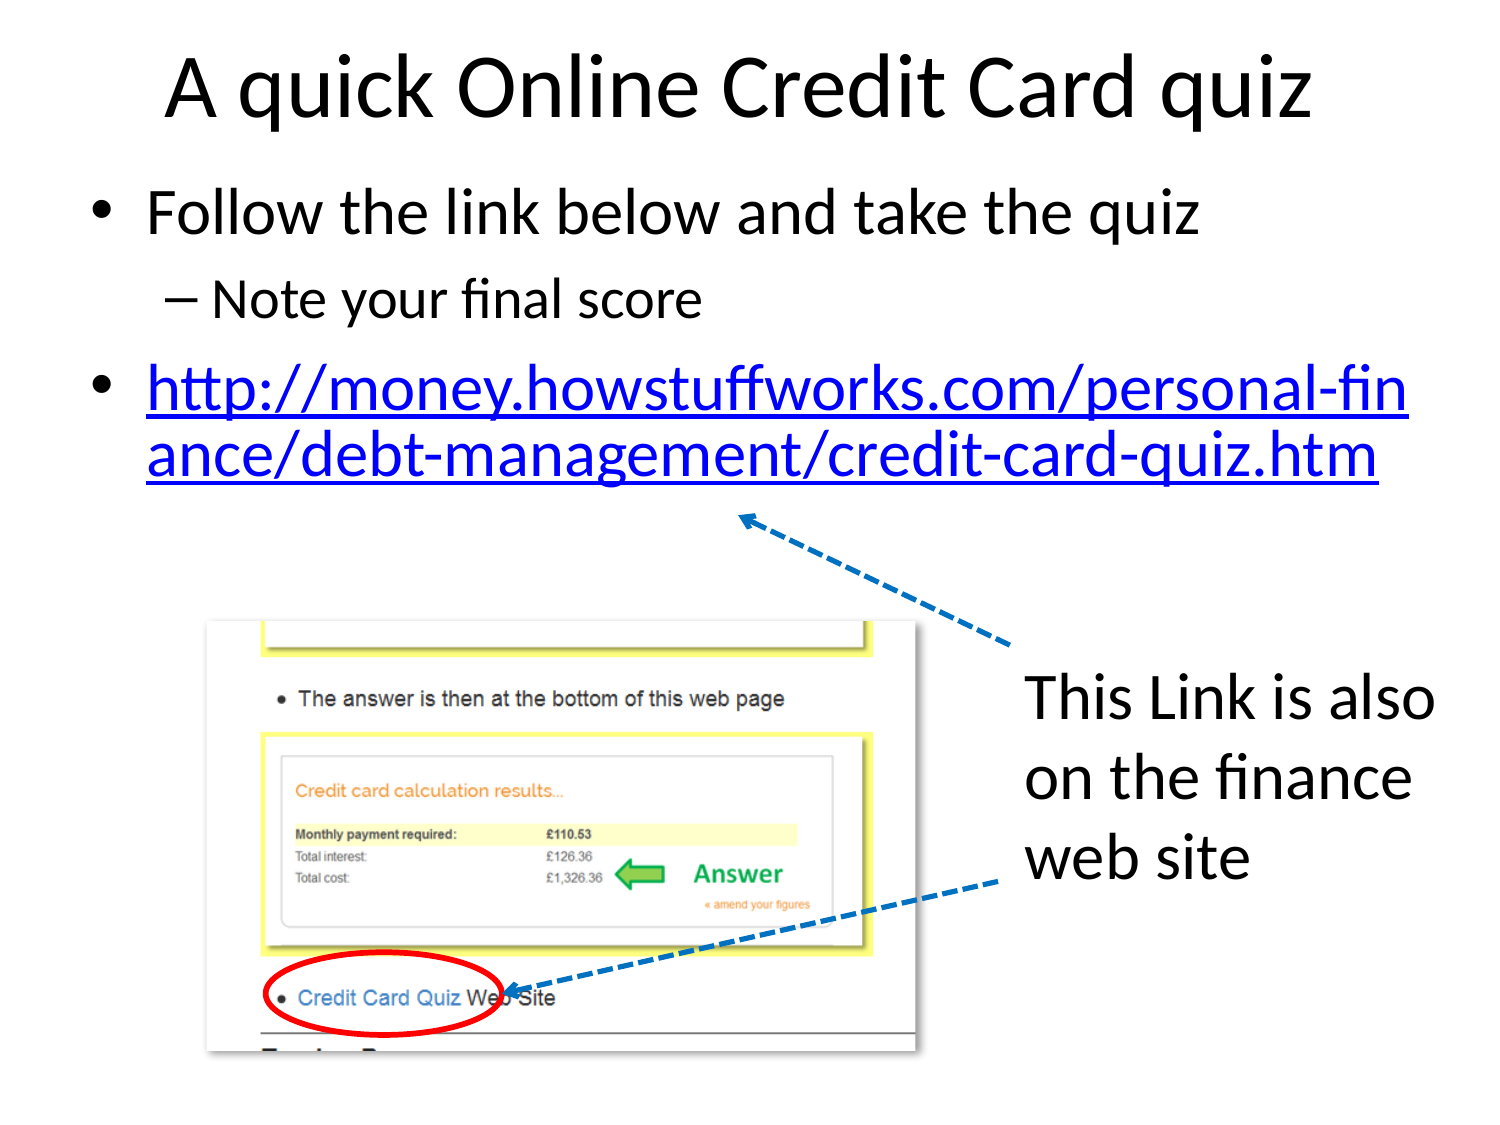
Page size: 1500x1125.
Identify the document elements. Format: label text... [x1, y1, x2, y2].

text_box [737, 514, 1011, 646]
text_box This Link is also on the finance web site [1009, 645, 1471, 900]
title A quick Online Credit Card quiz [64, 0, 1415, 161]
picture [206, 621, 916, 1051]
list Follow the link below and take the quiz Note your final score http://money.howstuffworks.com/personal-finance/debt-management/credit-card-quiz.htm [75, 160, 1425, 1005]
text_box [501, 881, 999, 994]
